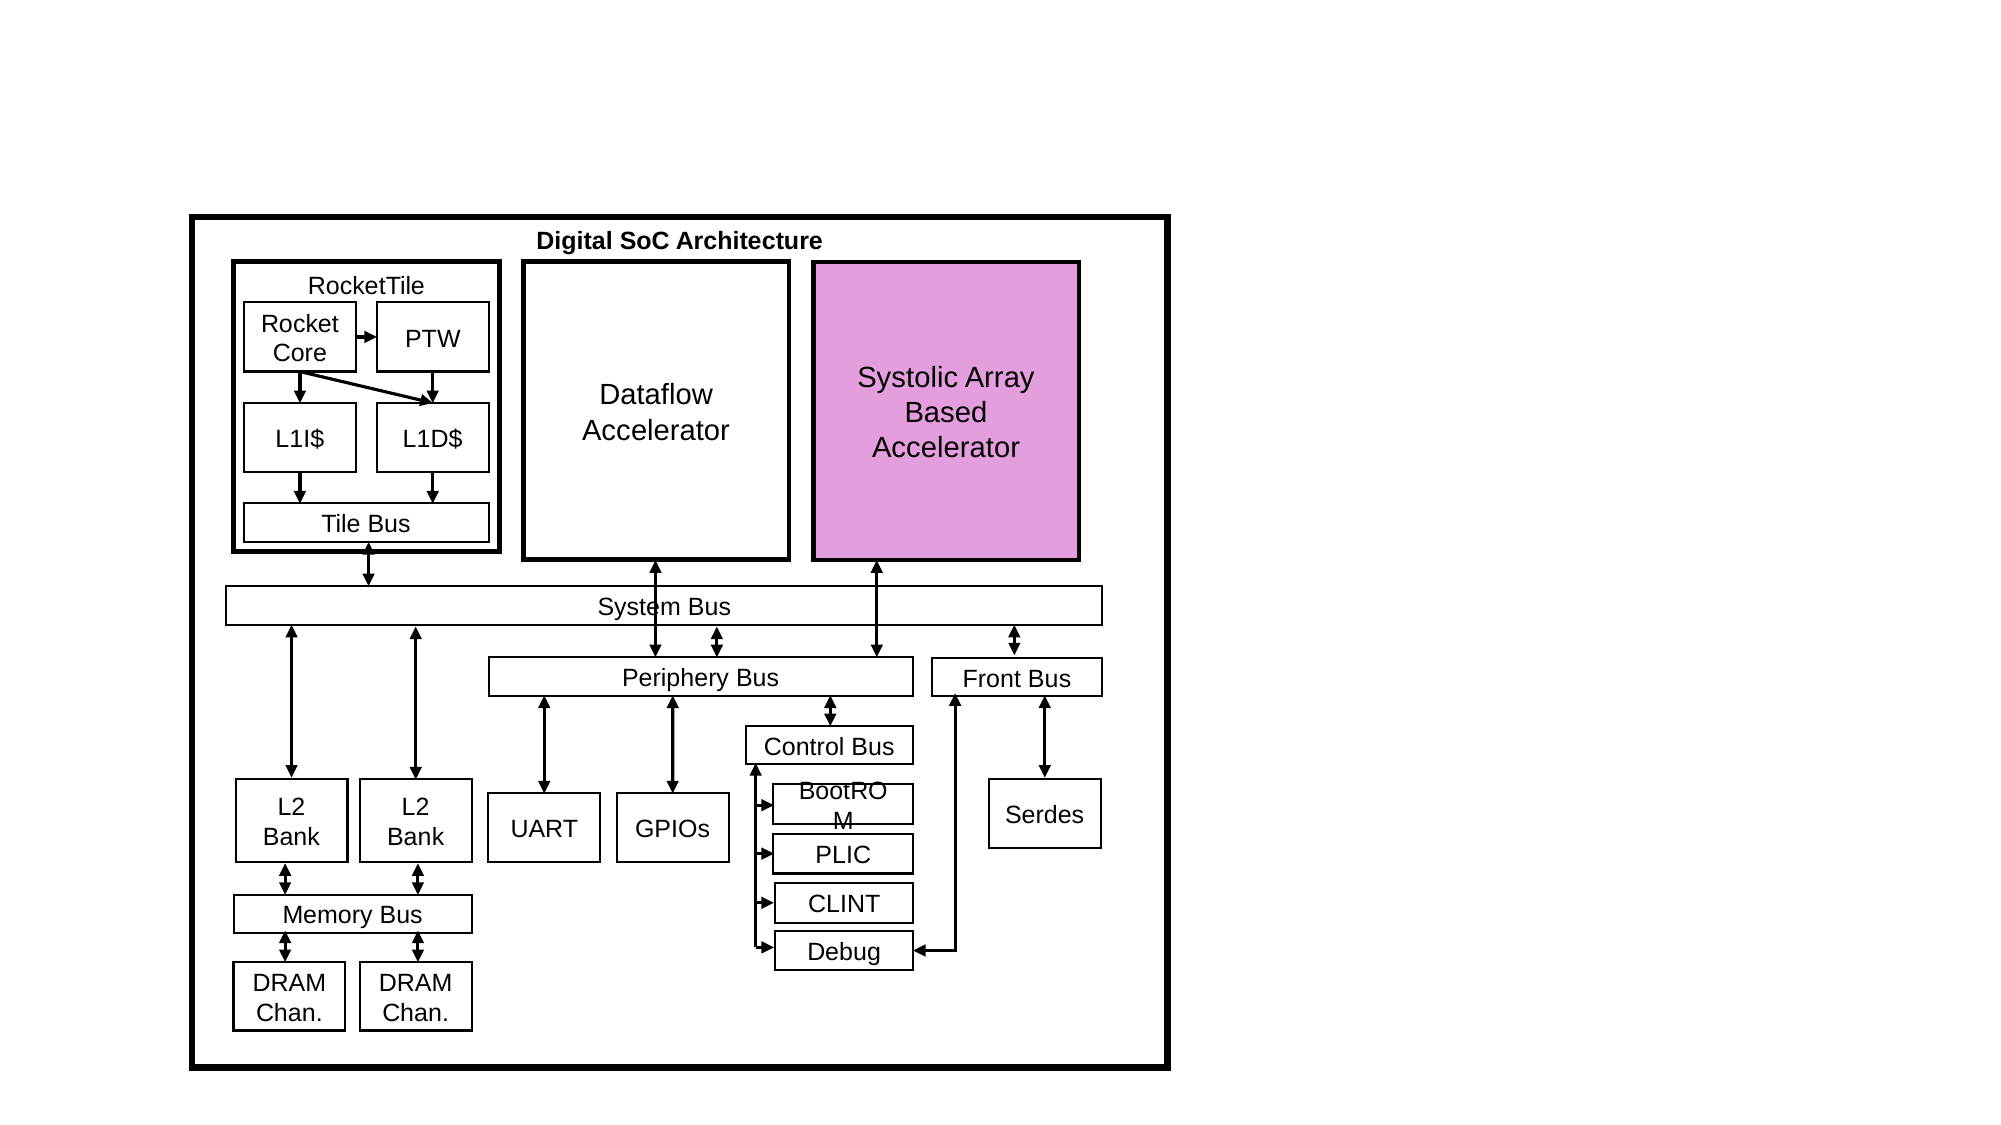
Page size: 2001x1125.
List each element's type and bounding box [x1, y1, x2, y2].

text_box [191, 216, 1169, 1069]
